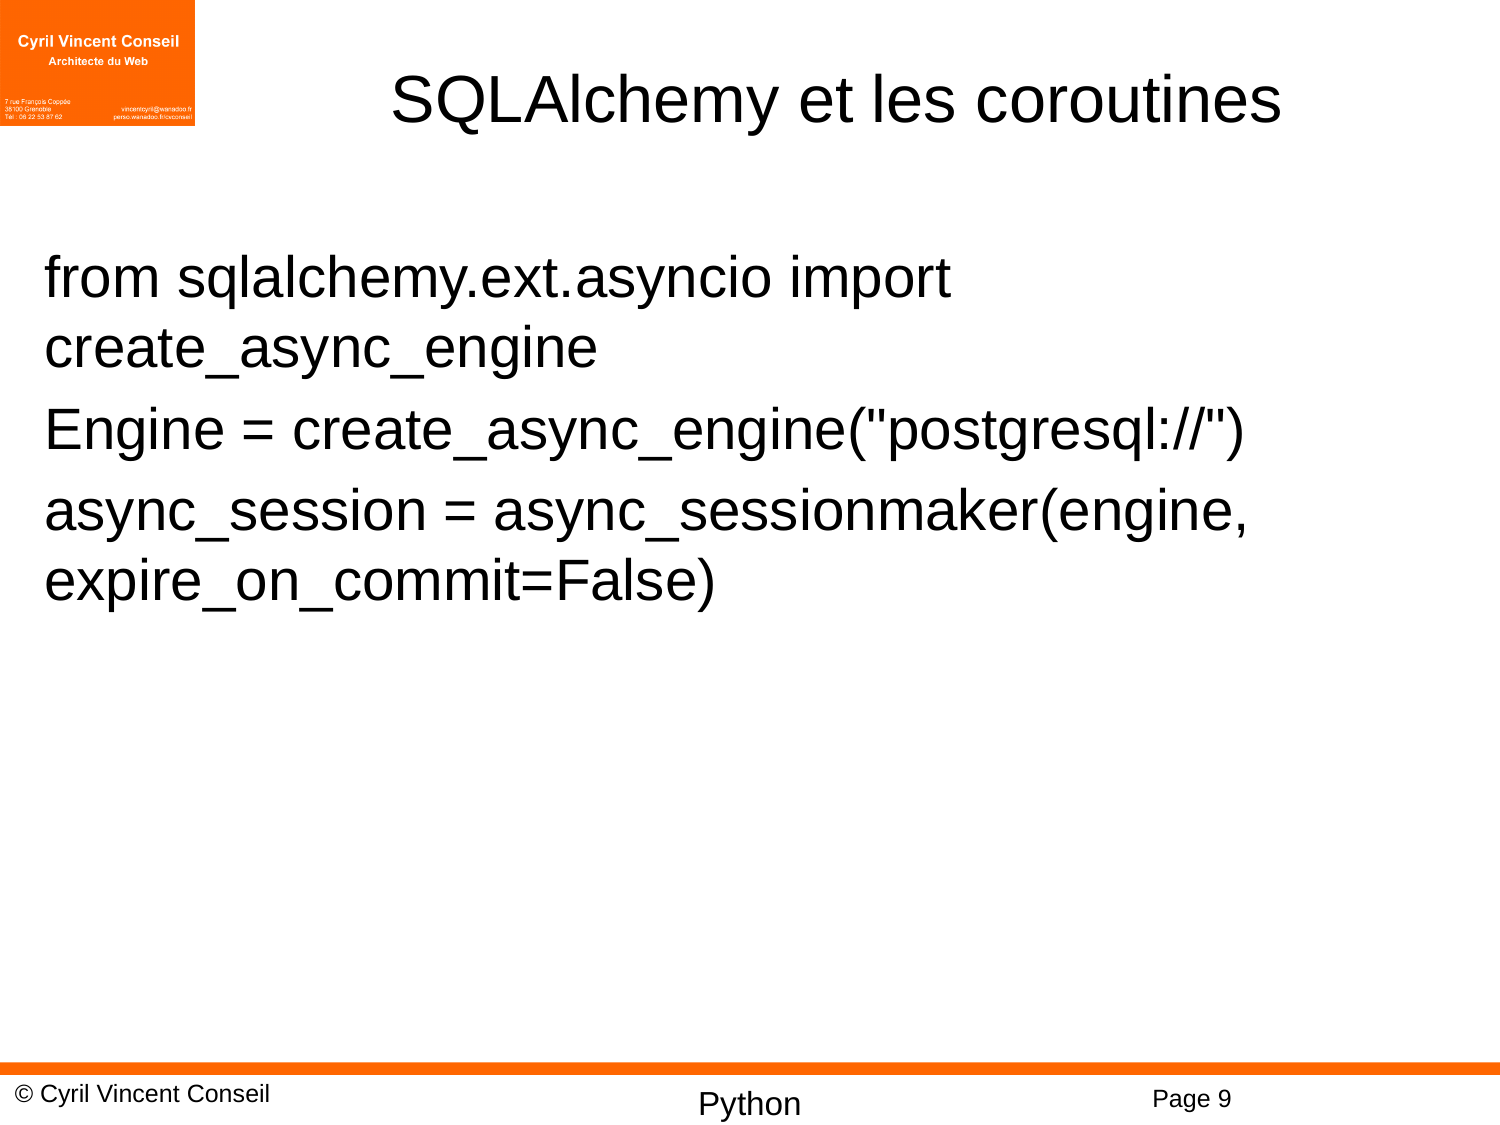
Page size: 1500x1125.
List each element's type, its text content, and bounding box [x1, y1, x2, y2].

list from sqlalchemy.ext.asyncio import create_async_engine Engine = create_async_engine("postgresql://") async_session = async_sessionmaker(engine, expire_on_commit=False) [29, 231, 1468, 1059]
title SQLAlchemy et les coroutines [194, 2, 1480, 190]
picture [0, 0, 195, 126]
